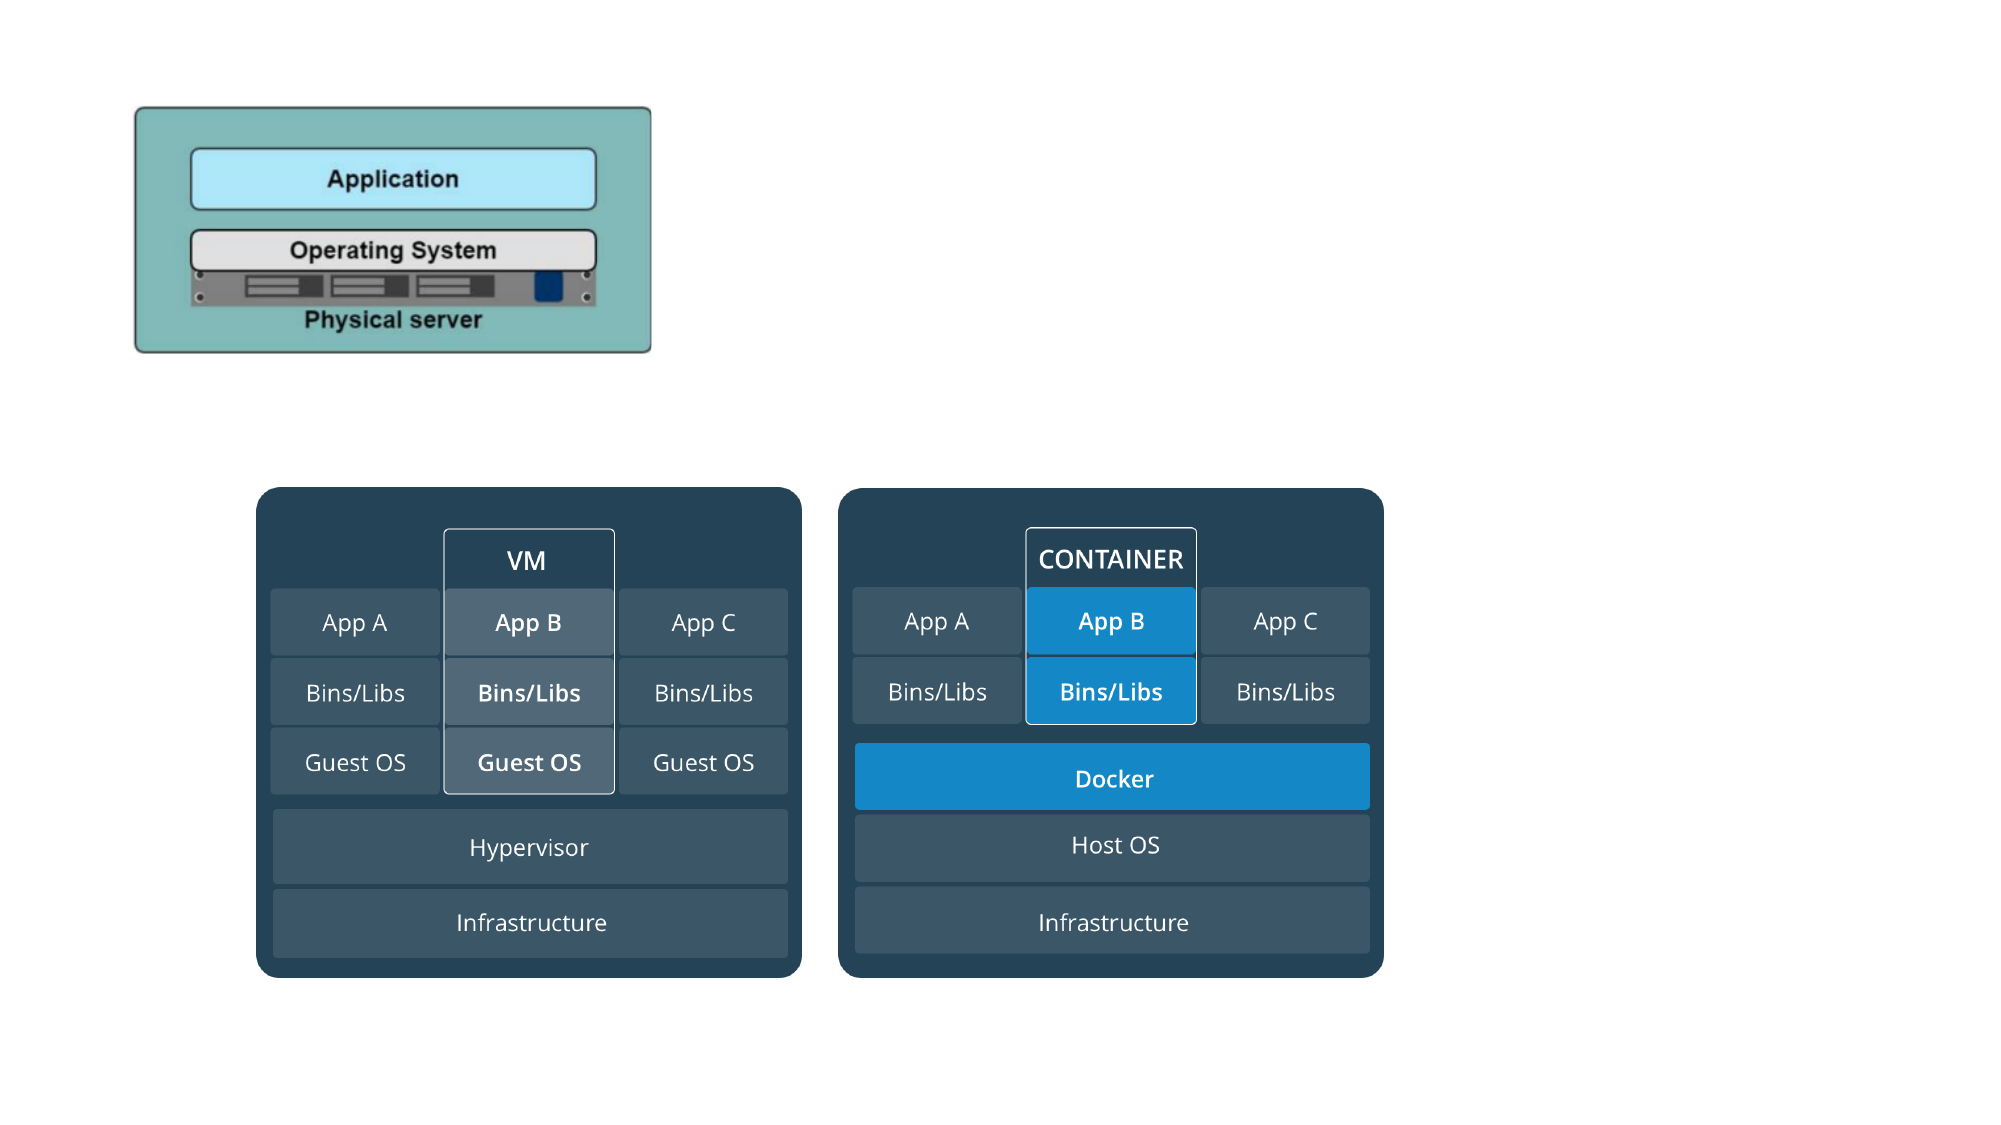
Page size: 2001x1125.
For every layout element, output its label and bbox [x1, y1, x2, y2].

picture [131, 104, 652, 354]
text_box [256, 487, 1384, 978]
